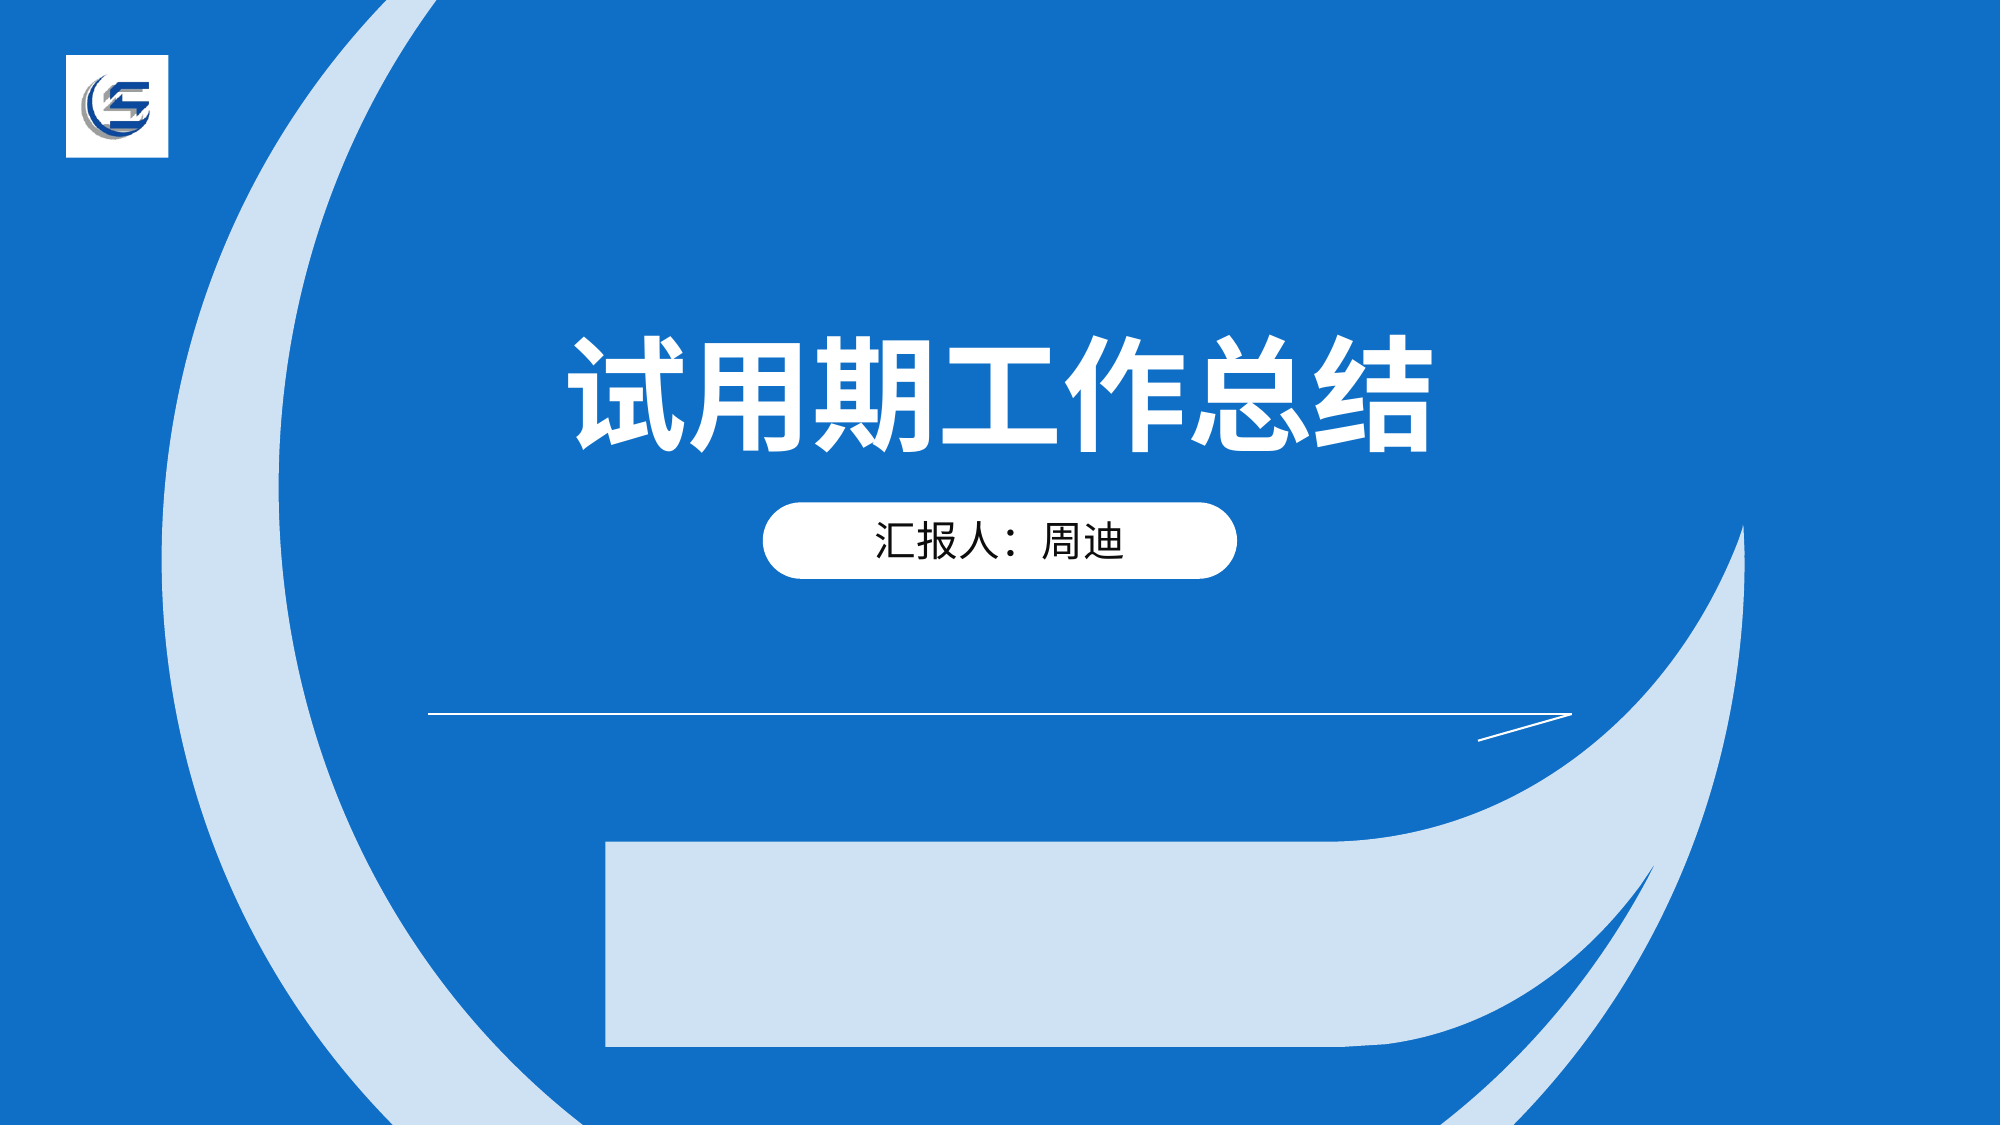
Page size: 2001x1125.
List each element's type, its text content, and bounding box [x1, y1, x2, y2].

picture [72, 69, 162, 144]
text_box [761, 501, 1239, 580]
list 试用期工作总结 [468, 325, 1532, 484]
list 汇报人：周迪 [817, 512, 1183, 569]
